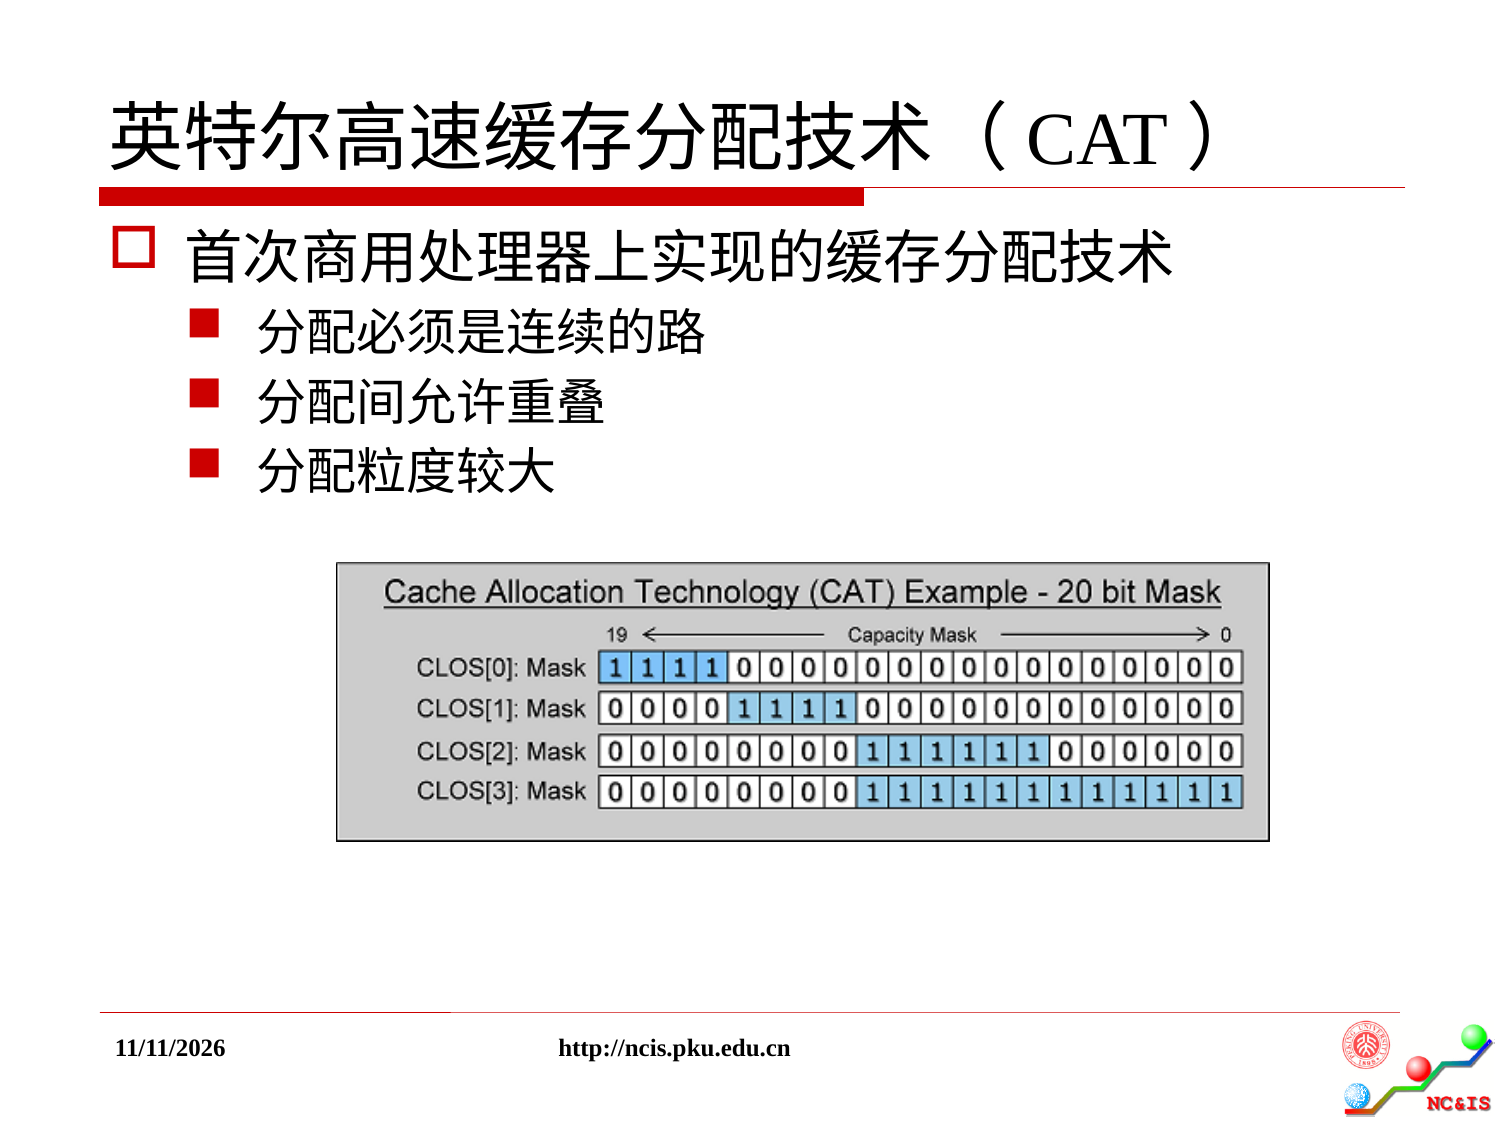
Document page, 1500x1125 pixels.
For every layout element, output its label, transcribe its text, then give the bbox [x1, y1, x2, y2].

picture [336, 562, 1270, 842]
picture [1340, 1018, 1495, 1117]
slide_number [99, 1024, 425, 1103]
title 英特尔高速缓存分配技术（CAT） [93, 37, 1407, 188]
footer http://ncis.pku.edu.cn [437, 1024, 913, 1103]
list 首次商用处理器上实现的缓存分配技术 分配必须是连续的路 分配间允许重叠 分配粒度较大 [92, 212, 1406, 1000]
